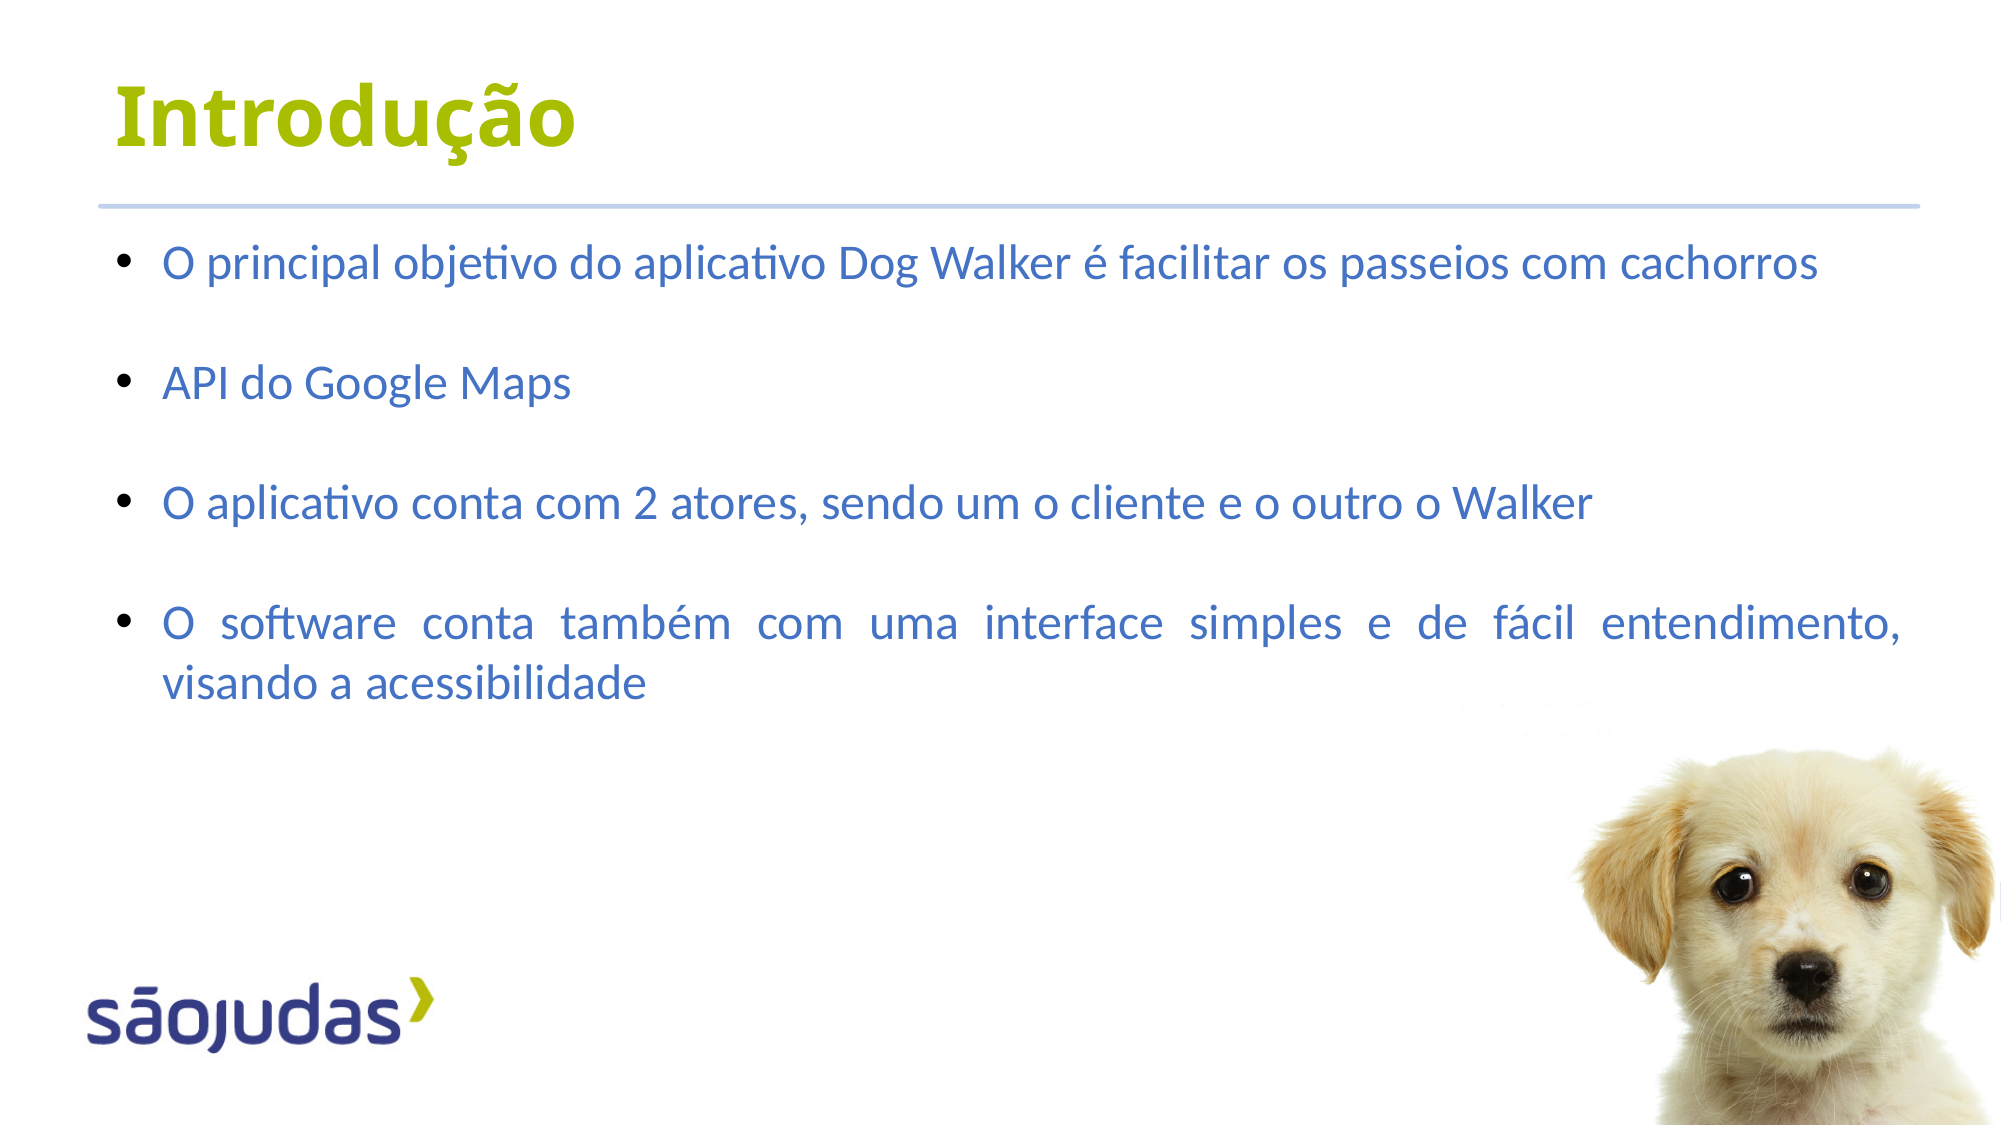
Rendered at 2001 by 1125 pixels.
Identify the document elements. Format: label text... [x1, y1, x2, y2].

picture [0, 0, 2001, 1125]
text_box O principal objetivo do aplicativo Dog Walker é facilitar os passeios com cachorros API do Google Maps O aplicativo conta com 2 atores, sendo um o cliente e o outro o Walker O software conta também com uma interface simples e de fácil entendimento, visando a acessibilidade [100, 222, 1919, 299]
title Introdução [100, 67, 1900, 203]
